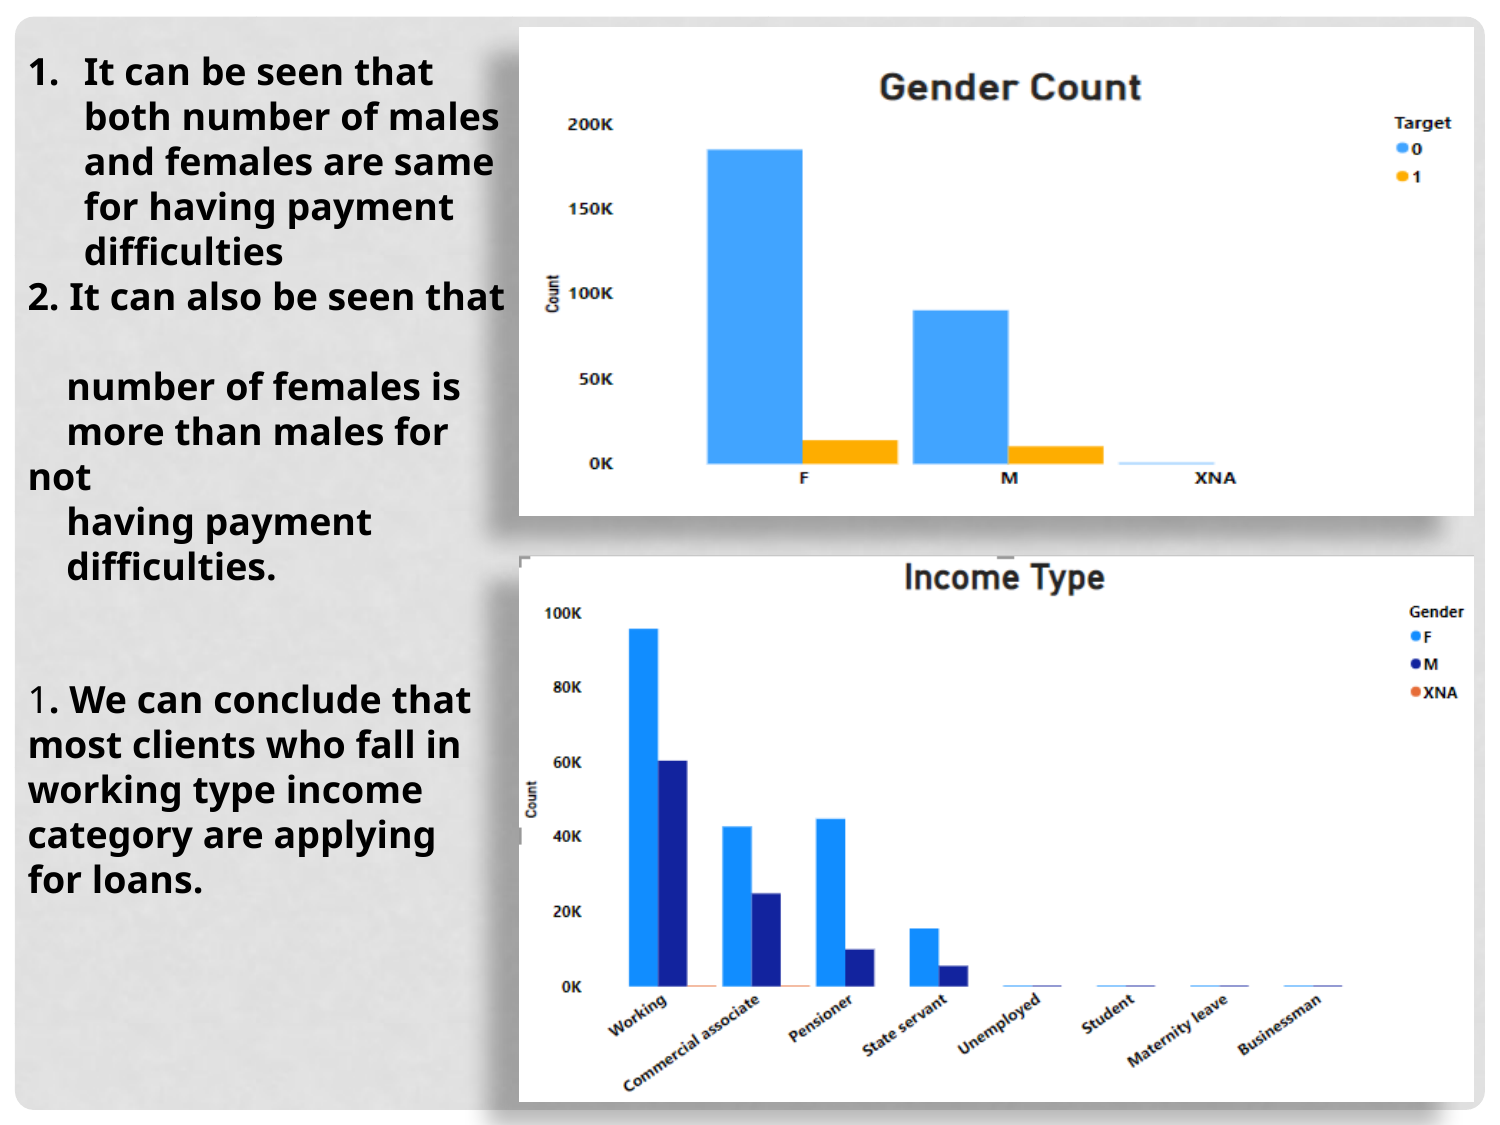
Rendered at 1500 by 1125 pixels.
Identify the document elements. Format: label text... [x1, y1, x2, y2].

text_box It can be seen that both number of males and females are same for having payment difficulties 2. It can also be seen that number of females is more than males for not having payment difficulties. [12, 40, 533, 641]
text_box 1. We can conclude that most clients who fall in working type income category are applying for loans. [12, 668, 502, 954]
picture [519, 555, 1474, 1102]
picture [519, 27, 1474, 516]
